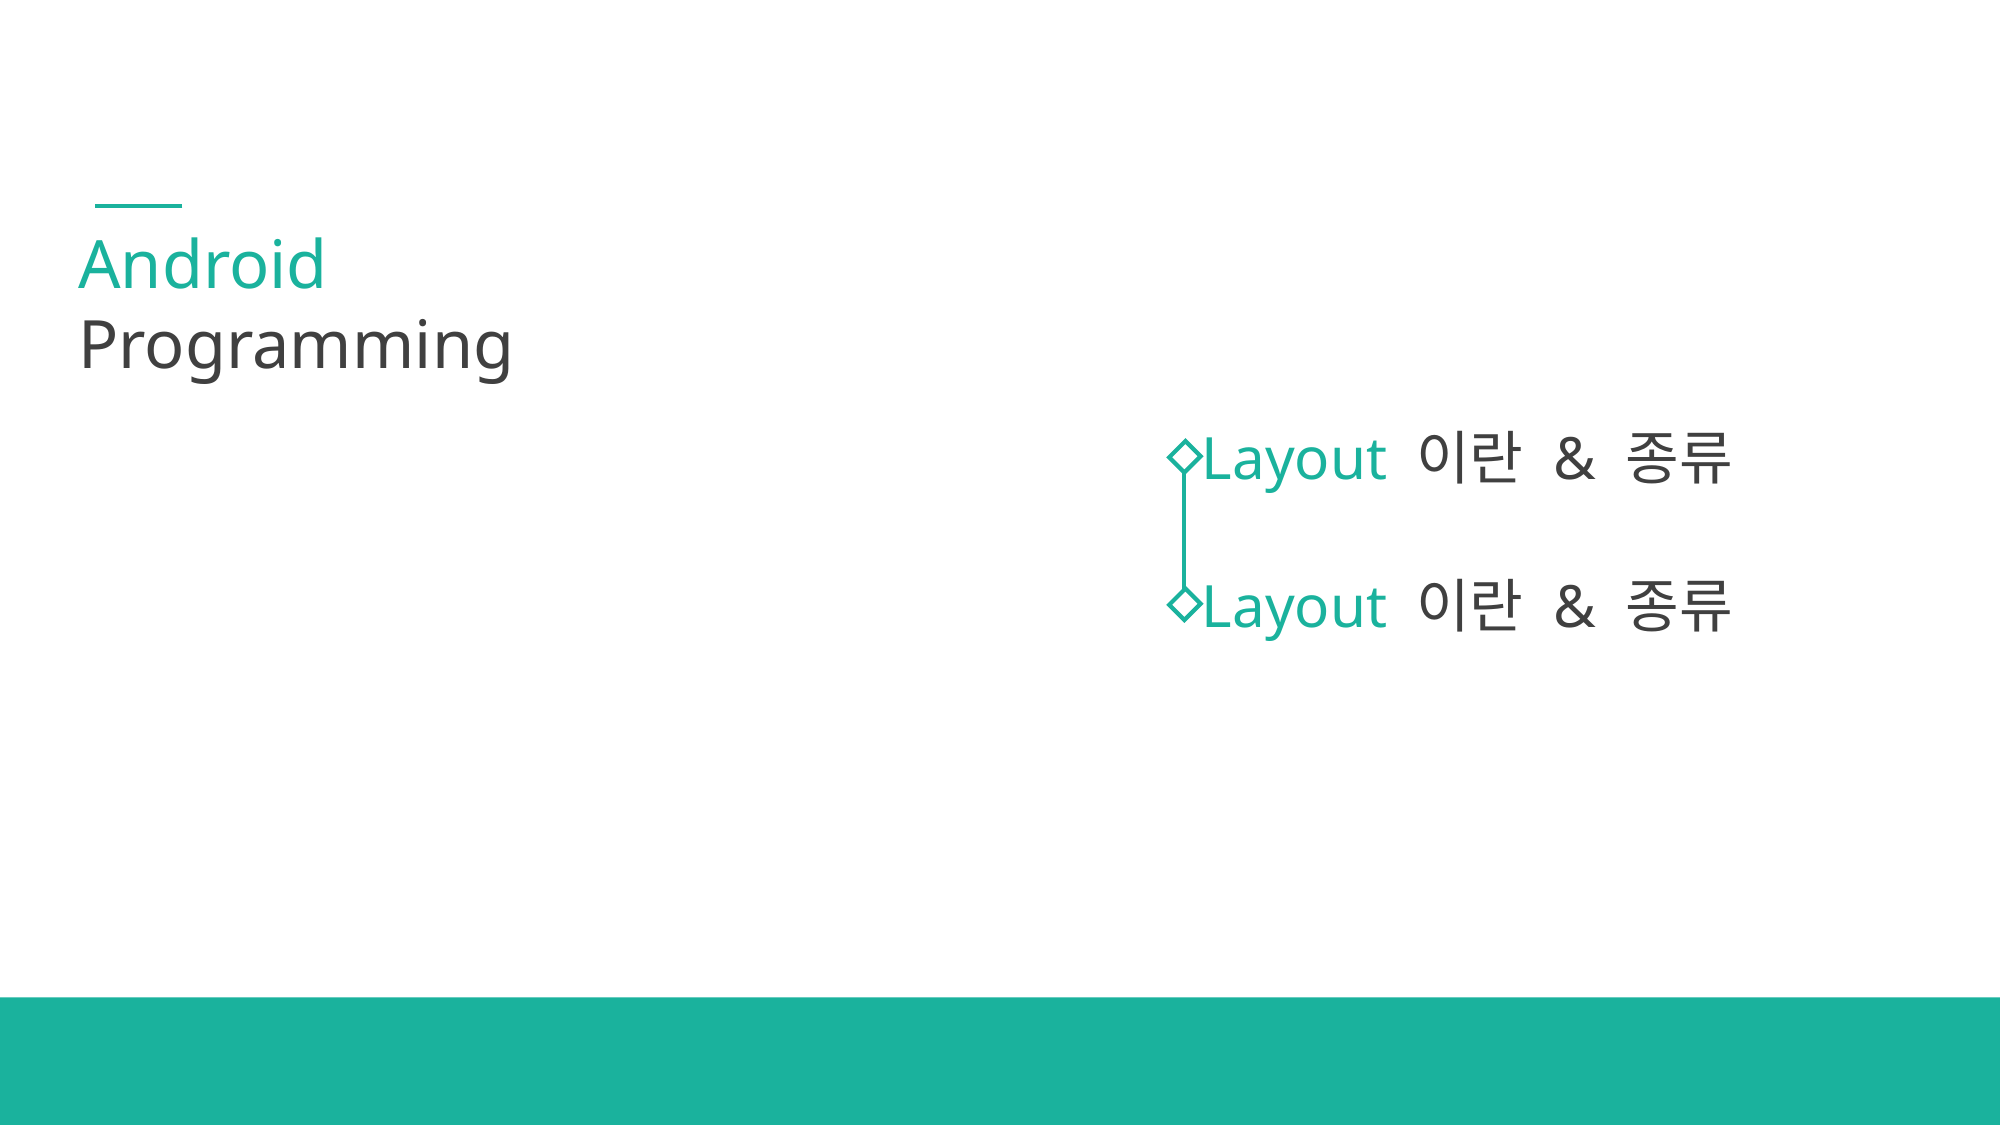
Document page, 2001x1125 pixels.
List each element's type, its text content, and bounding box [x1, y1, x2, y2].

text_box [1173, 561, 1720, 648]
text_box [1173, 413, 1720, 500]
text_box Android Programming [63, 214, 530, 390]
text_box [0, 996, 2000, 1125]
